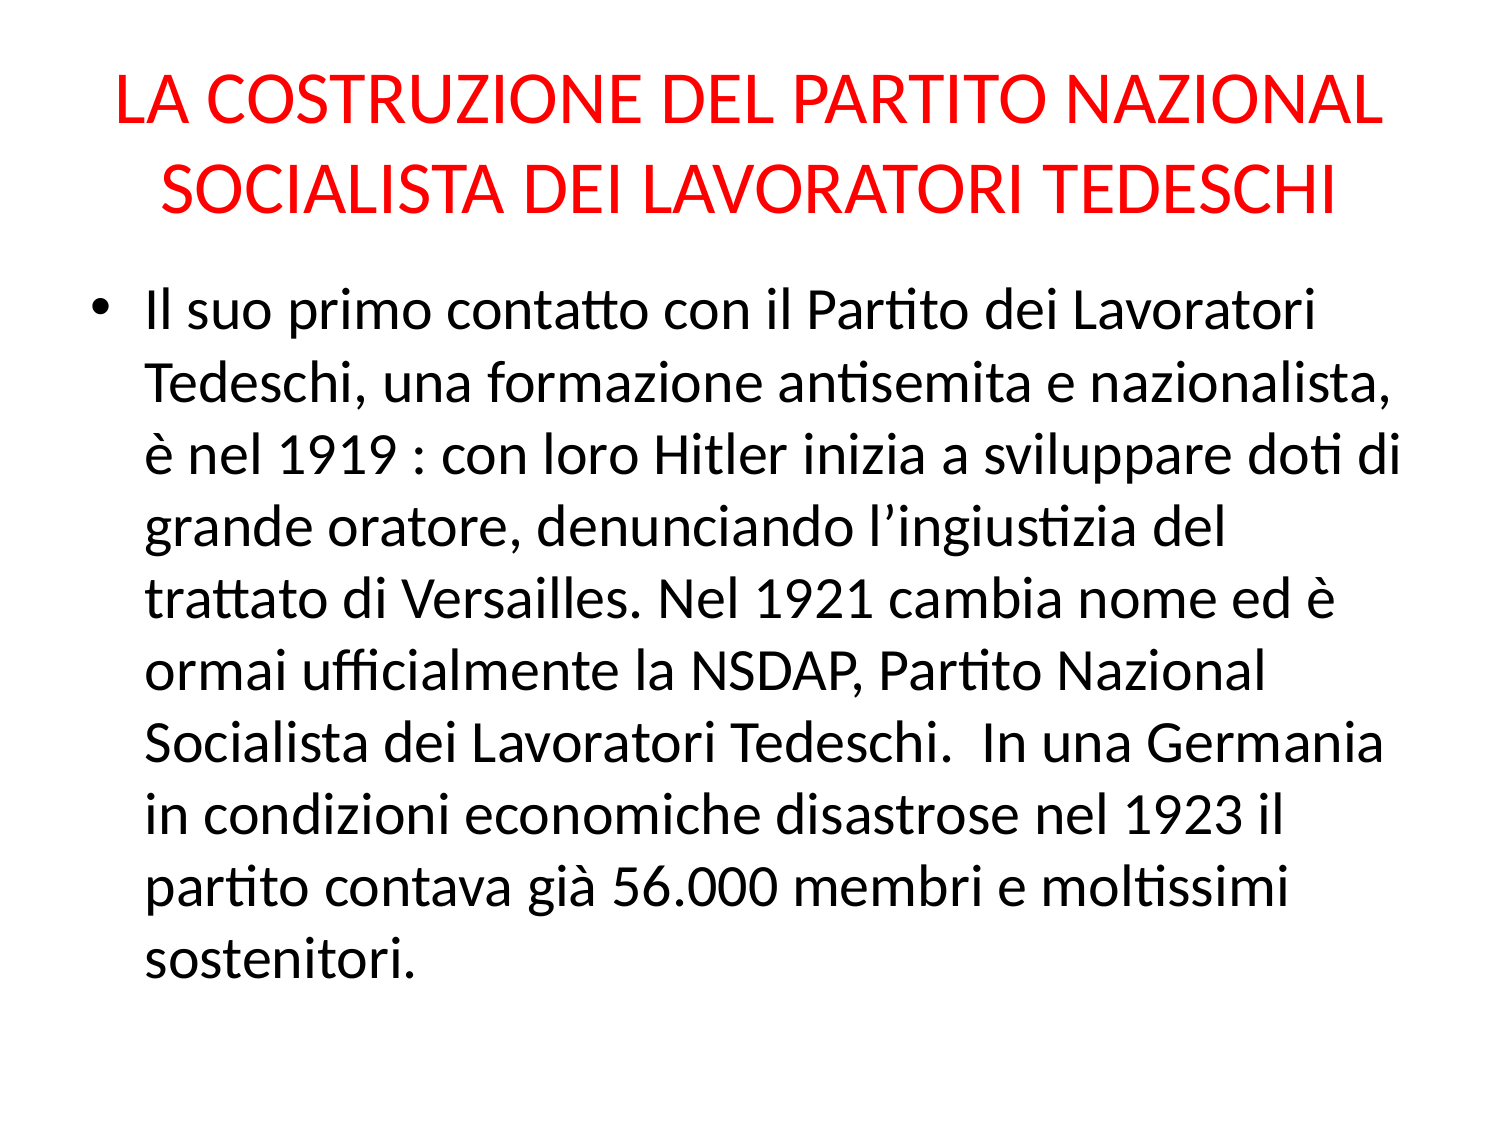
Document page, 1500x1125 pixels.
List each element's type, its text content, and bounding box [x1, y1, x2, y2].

title LA COSTRUZIONE DEL PARTITO NAZIONAL SOCIALISTA DEI LAVORATORI TEDESCHI [75, 45, 1425, 233]
list Il suo primo contatto con il Partito dei Lavoratori Tedeschi, una formazione antisemita e nazionalista, è nel 1919 : con loro Hitler inizia a sviluppare doti di grande oratore, denunciando l’ingiustizia del trattato di Versailles. Nel 1921 cambia nome ed è ormai ufficialmente la NSDAP, Partito Nazional Socialista dei Lavoratori Tedeschi. In una Germania in condizioni economiche disastrose nel 1923 il partito contava già 56.000 membri e moltissimi sostenitori. [75, 262, 1425, 1005]
